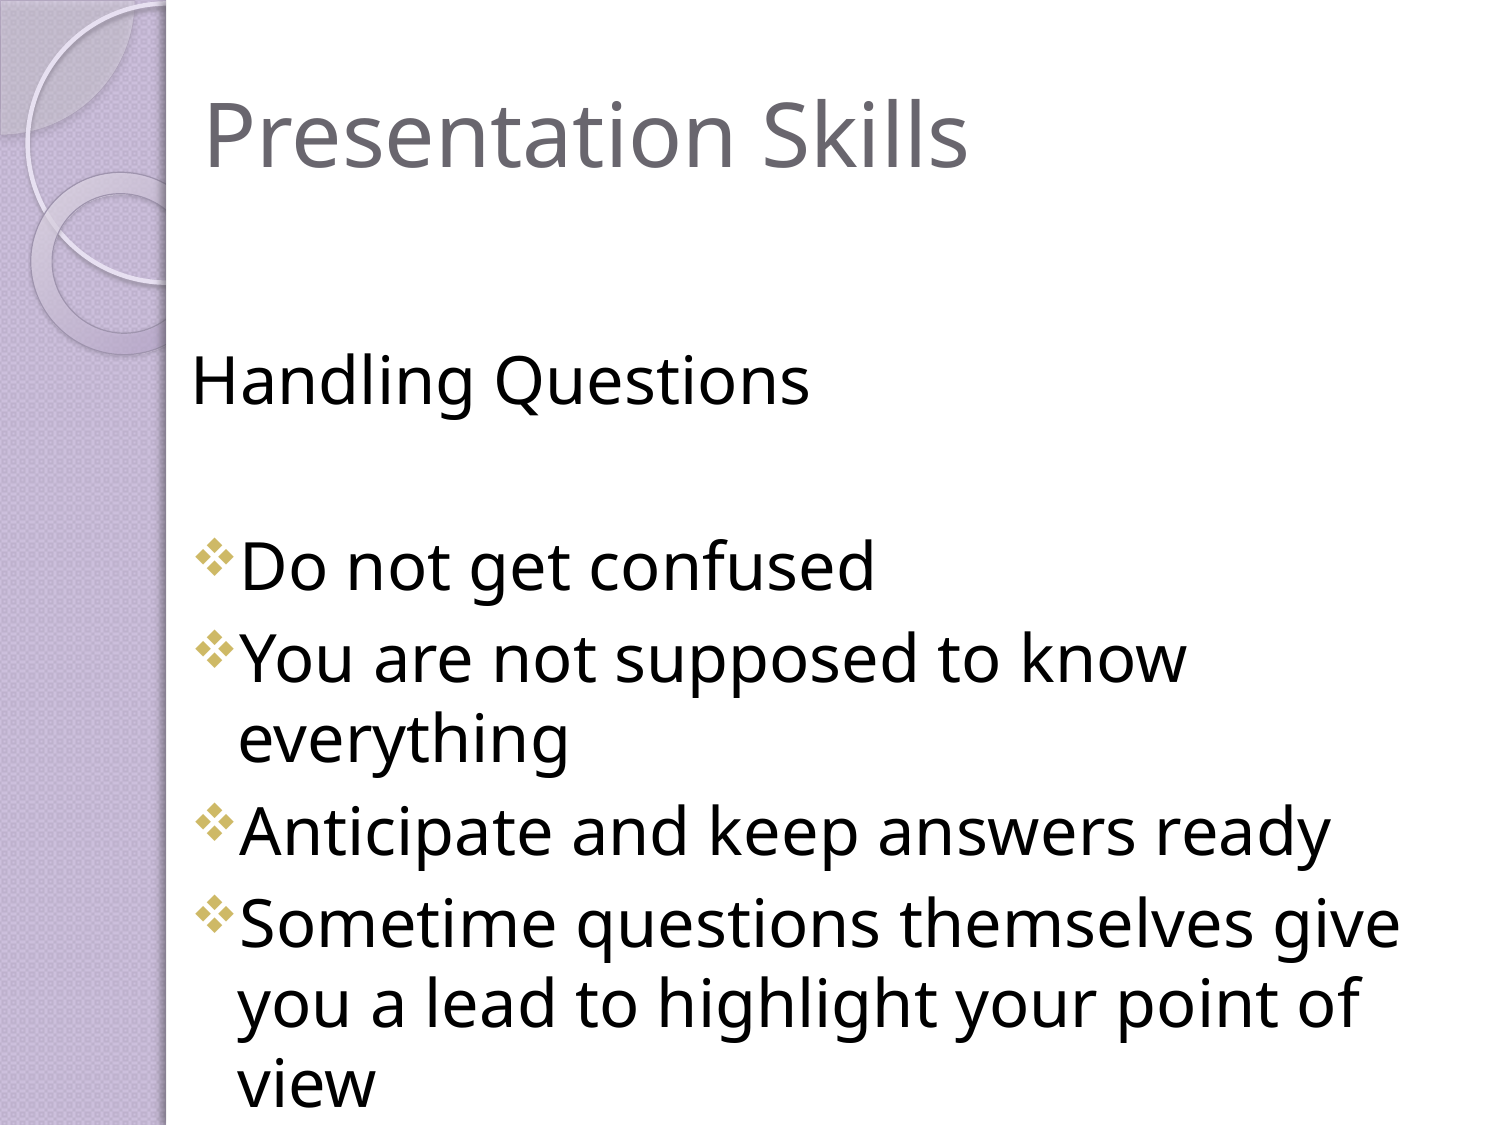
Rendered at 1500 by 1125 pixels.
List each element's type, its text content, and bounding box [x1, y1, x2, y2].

list Handling Questions Do not get confused You are not supposed to know everything Anticipate and keep answers ready Sometime questions themselves give you a lead to highlight your point of view [162, 331, 1469, 1006]
title Presentation Skills [187, 24, 1466, 238]
